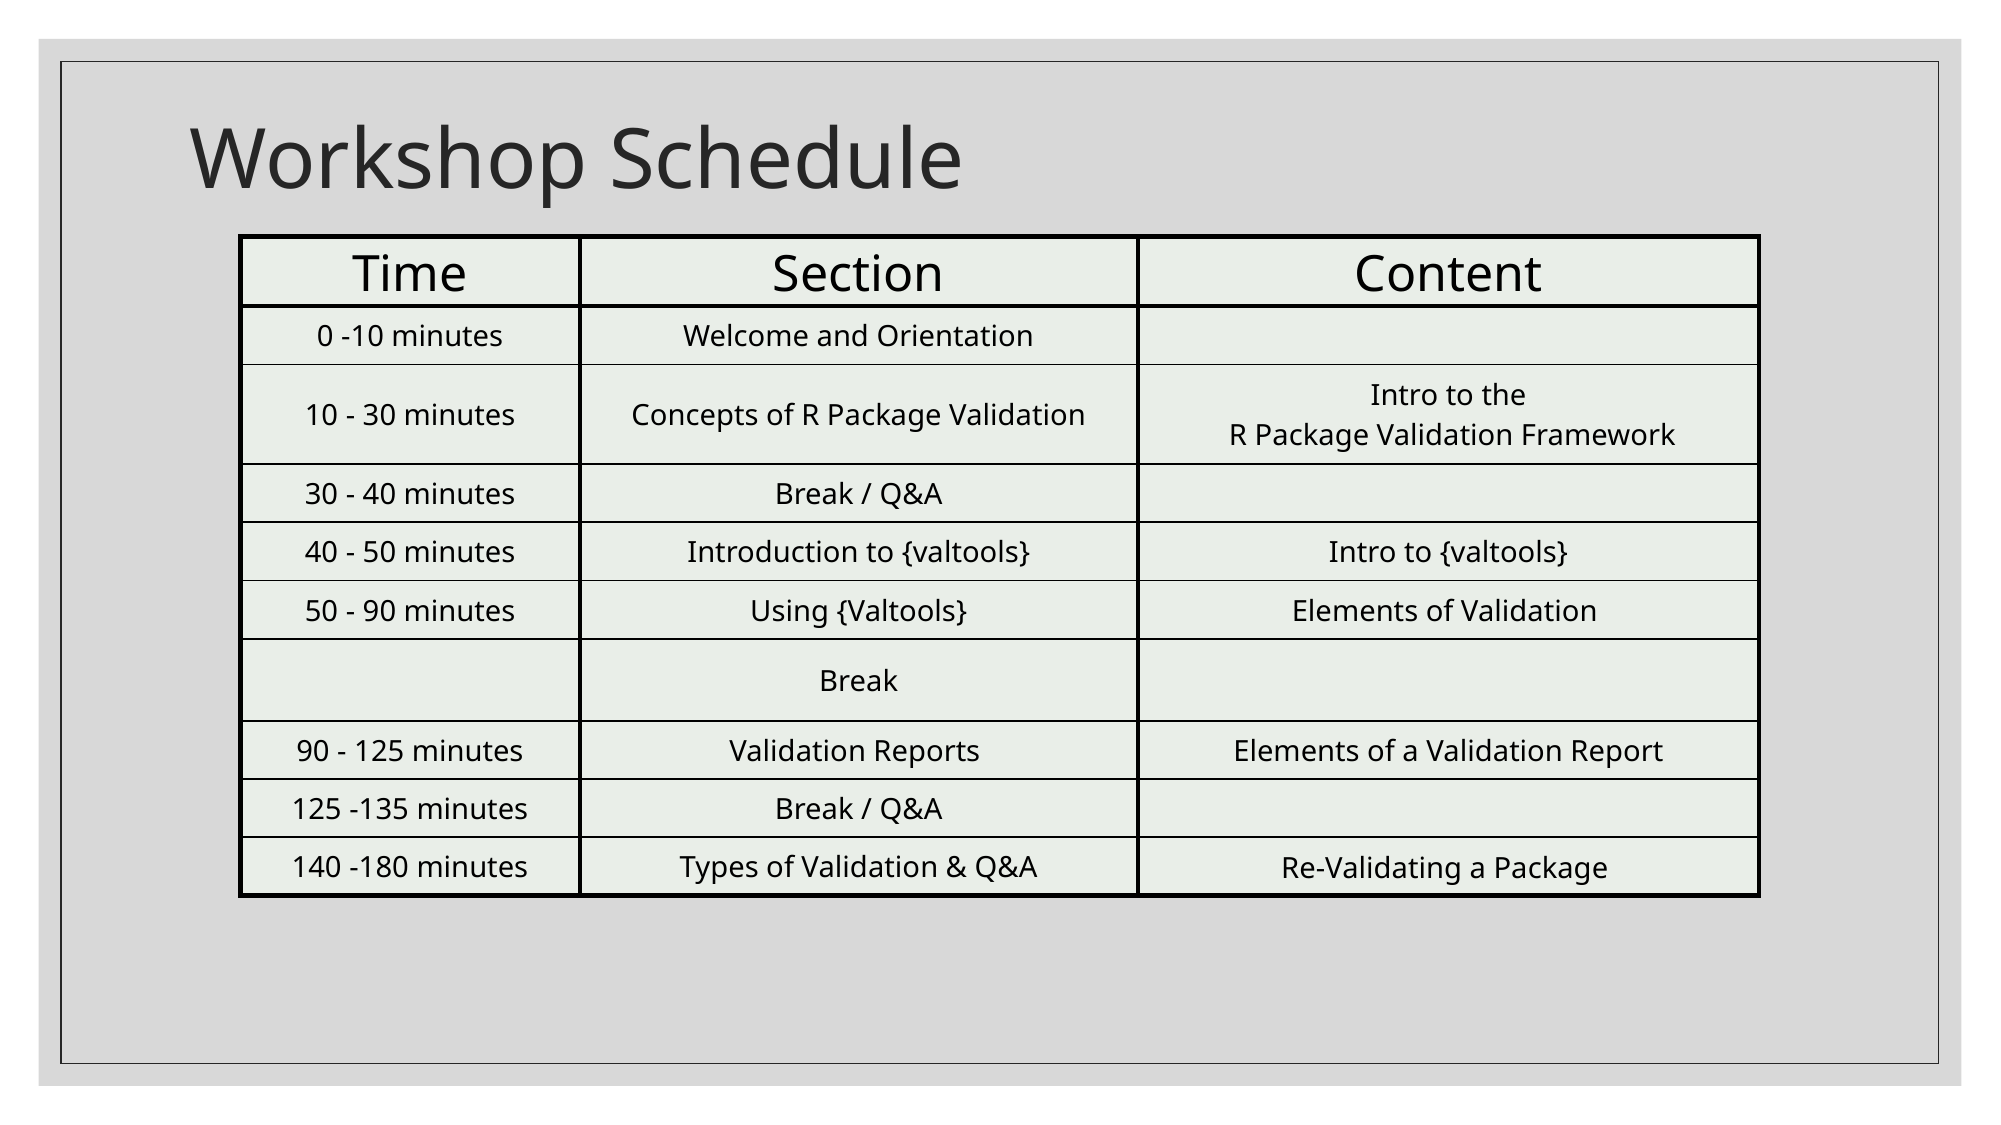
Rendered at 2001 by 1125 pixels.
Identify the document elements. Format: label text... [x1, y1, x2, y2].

table_cell Intro to the R Package Validation Framework [1140, 365, 1757, 463]
table_cell [243, 640, 578, 720]
table_cell Using {Valtools} [582, 581, 1136, 638]
table_cell Re-Validating a Package [1140, 838, 1757, 893]
table_cell 40 - 50 minutes [243, 523, 578, 580]
table_header Content [1140, 239, 1757, 304]
title Workshop Schedule [174, 49, 1825, 275]
table_header Section [582, 239, 1136, 304]
table_cell Break / Q&A [582, 465, 1136, 521]
table_cell Welcome and Orientation [582, 308, 1136, 364]
table_cell Break [582, 640, 1136, 720]
table_cell Elements of Validation [1140, 581, 1757, 638]
table_cell 140 -180 minutes [243, 838, 578, 893]
table_cell [1140, 465, 1757, 521]
table_cell [1140, 640, 1757, 720]
table_cell Types of Validation & Q&A [582, 838, 1136, 893]
table_cell 125 -135 minutes [243, 780, 578, 836]
table_cell Introduction to {valtools} [582, 523, 1136, 580]
table_cell [1140, 780, 1757, 836]
table_cell Intro to {valtools} [1140, 523, 1757, 580]
table_cell 50 - 90 minutes [243, 581, 578, 638]
table_cell 30 - 40 minutes [243, 465, 578, 521]
table_cell 10 - 30 minutes [243, 365, 578, 463]
table_header Time [243, 239, 578, 304]
table_cell Concepts of R Package Validation [582, 365, 1136, 463]
table_cell Elements of a Validation Report [1140, 722, 1757, 778]
table_cell Validation Reports [582, 722, 1136, 778]
table_cell 0 -10 minutes [243, 308, 578, 364]
table_cell Break / Q&A [582, 780, 1136, 836]
table_cell 90 - 125 minutes [243, 722, 578, 778]
table_cell [1140, 308, 1757, 364]
